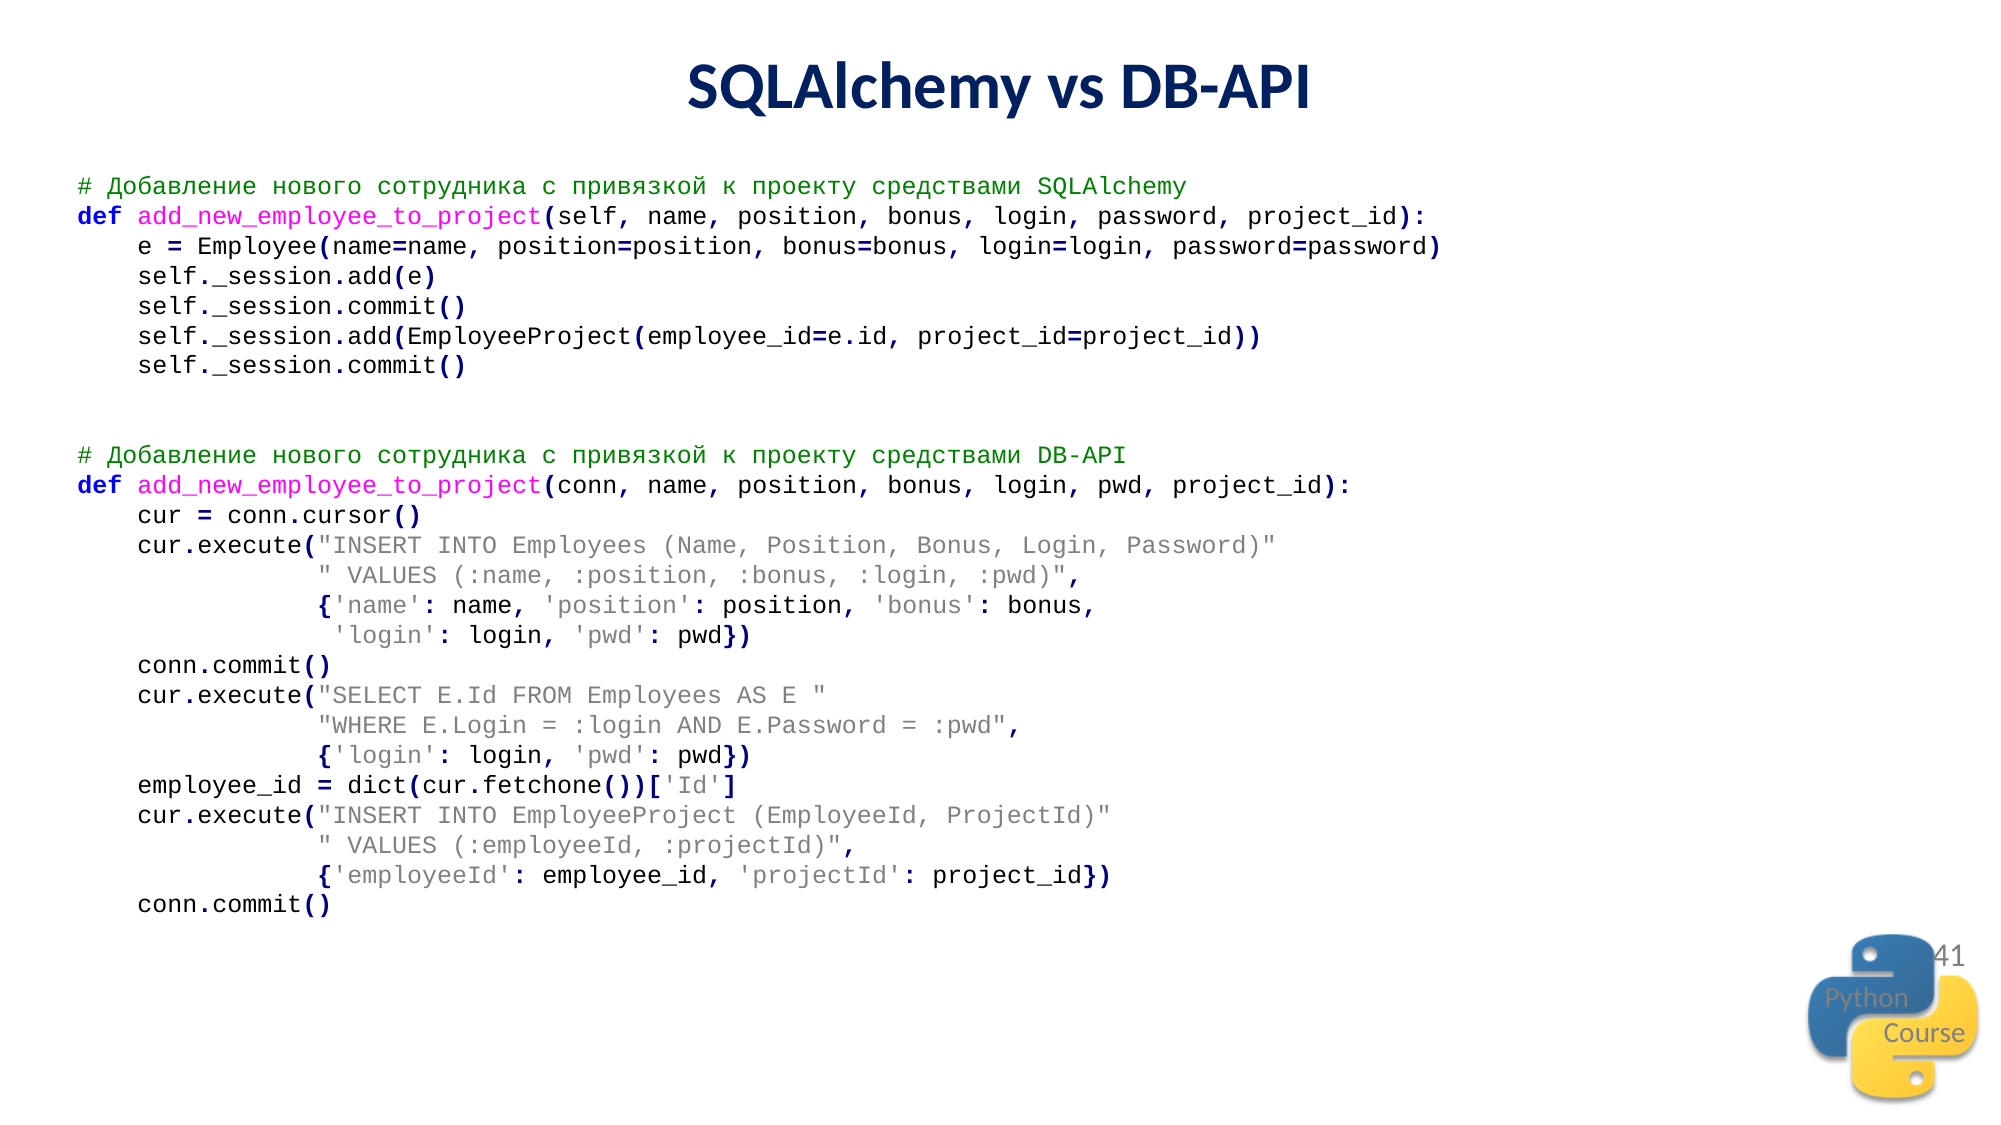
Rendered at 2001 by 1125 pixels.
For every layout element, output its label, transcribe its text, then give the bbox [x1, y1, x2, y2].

text_box # Добавление нового сотрудника с привязкой к проекту средствами SQLAlchemy def add_new_employee_to_project(self, name, position, bonus, login, password, project_id): e = Employee(name=name, position=position, bonus=bonus, login=login, password=password) self._session.add(e) self._session.commit() self._session.add(EmployeeProject(employee_id=e.id, project_id=project_id)) self._session.commit() # Добавление нового сотрудника с привязкой к проекту средствами DB-API def add_new_employee_to_project(conn, name, position, bonus, login, pwd, project_id): cur = conn.cursor() cur.execute("INSERT INTO Employees (Name, Position, Bonus, Login, Password)" " VALUES (:name, :position, :bonus, :login, :pwd)", {'name': name, 'position': position, 'bonus': bonus, 'login': login, 'pwd': pwd}) conn.commit() cur.execute("SELECT E.Id FROM Employees AS E " "WHERE E.Login = :login AND E.Password = :pwd", {'login': login, 'pwd': pwd}) employee_id = dict(cur.fetchone())['Id'] cur.execute("INSERT INTO EmployeeProject (EmployeeId, ProjectId)" " VALUES (:employeeId, :projectId)", {'employeeId': employee_id, 'projectId': project_id}) conn.commit() [62, 162, 1936, 1097]
picture [1801, 932, 1985, 1110]
title SQLAlchemy vs DB-API [0, 34, 2000, 149]
picture [1936, 948, 1943, 958]
